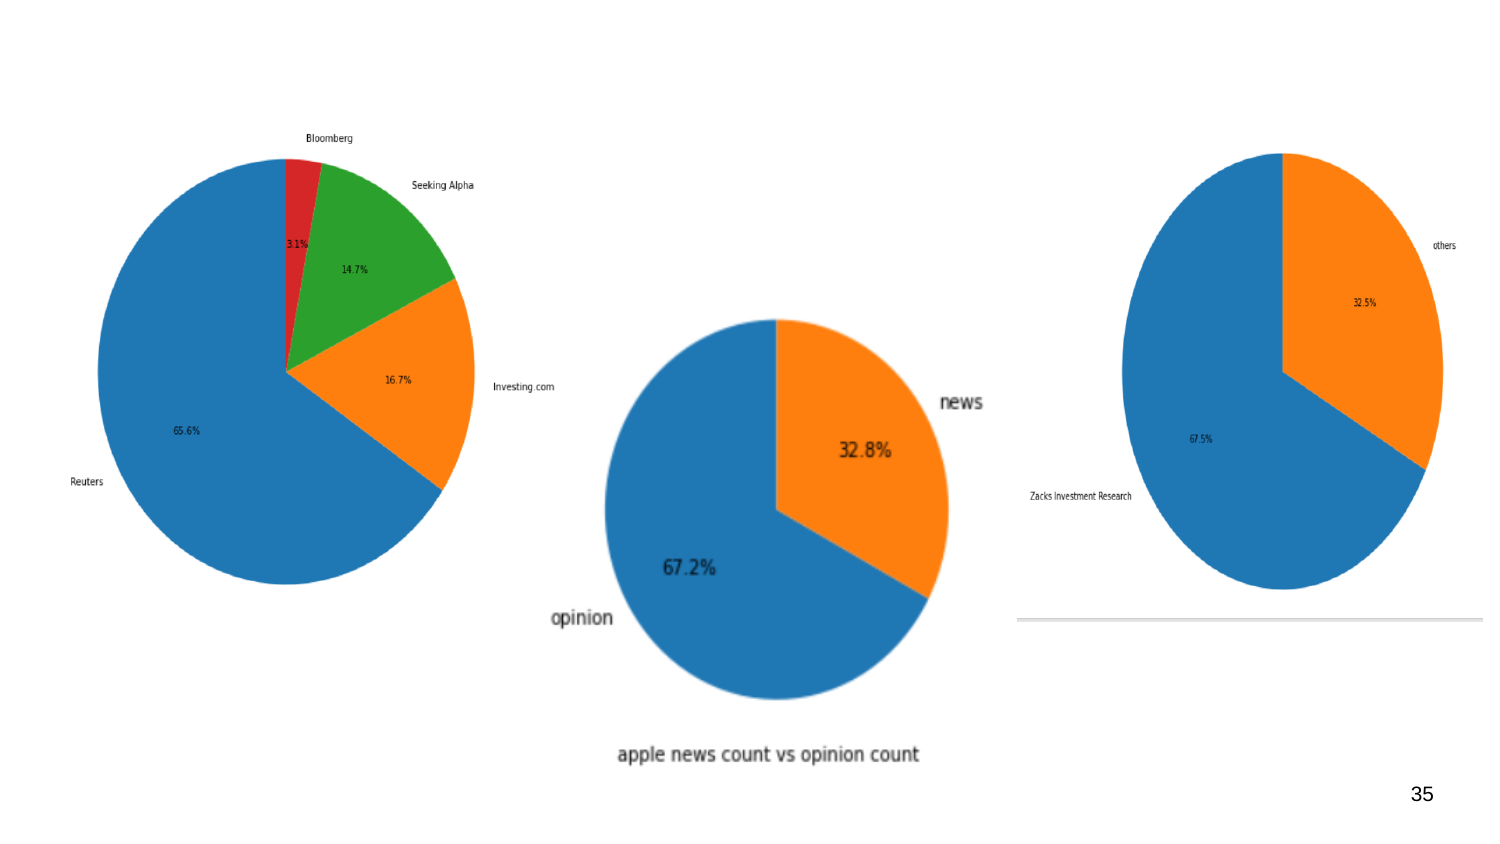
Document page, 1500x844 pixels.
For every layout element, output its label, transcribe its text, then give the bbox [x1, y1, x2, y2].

picture [44, 97, 1483, 816]
slide_number 35 [1282, 770, 1449, 816]
